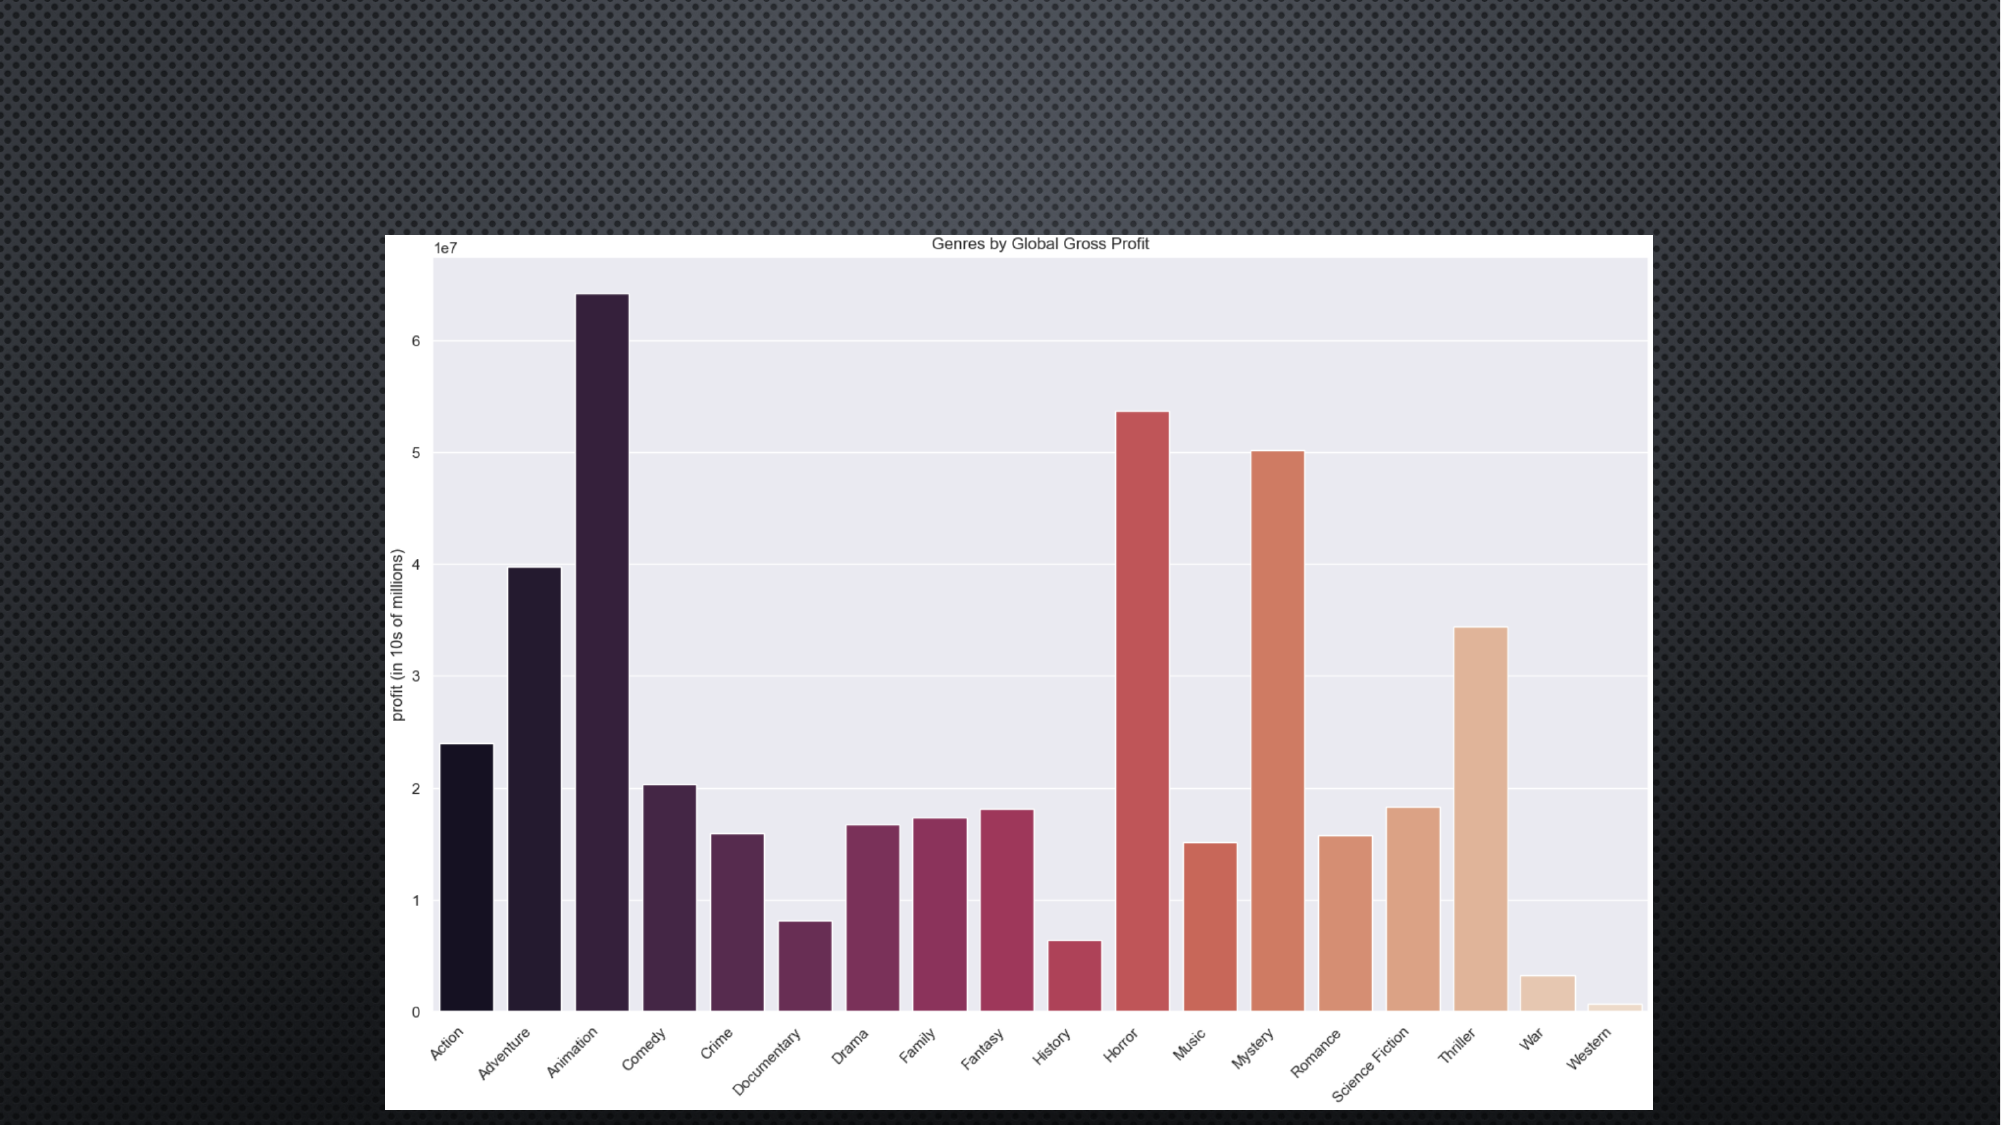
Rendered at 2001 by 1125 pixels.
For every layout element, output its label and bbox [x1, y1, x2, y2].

list [385, 235, 1653, 1111]
